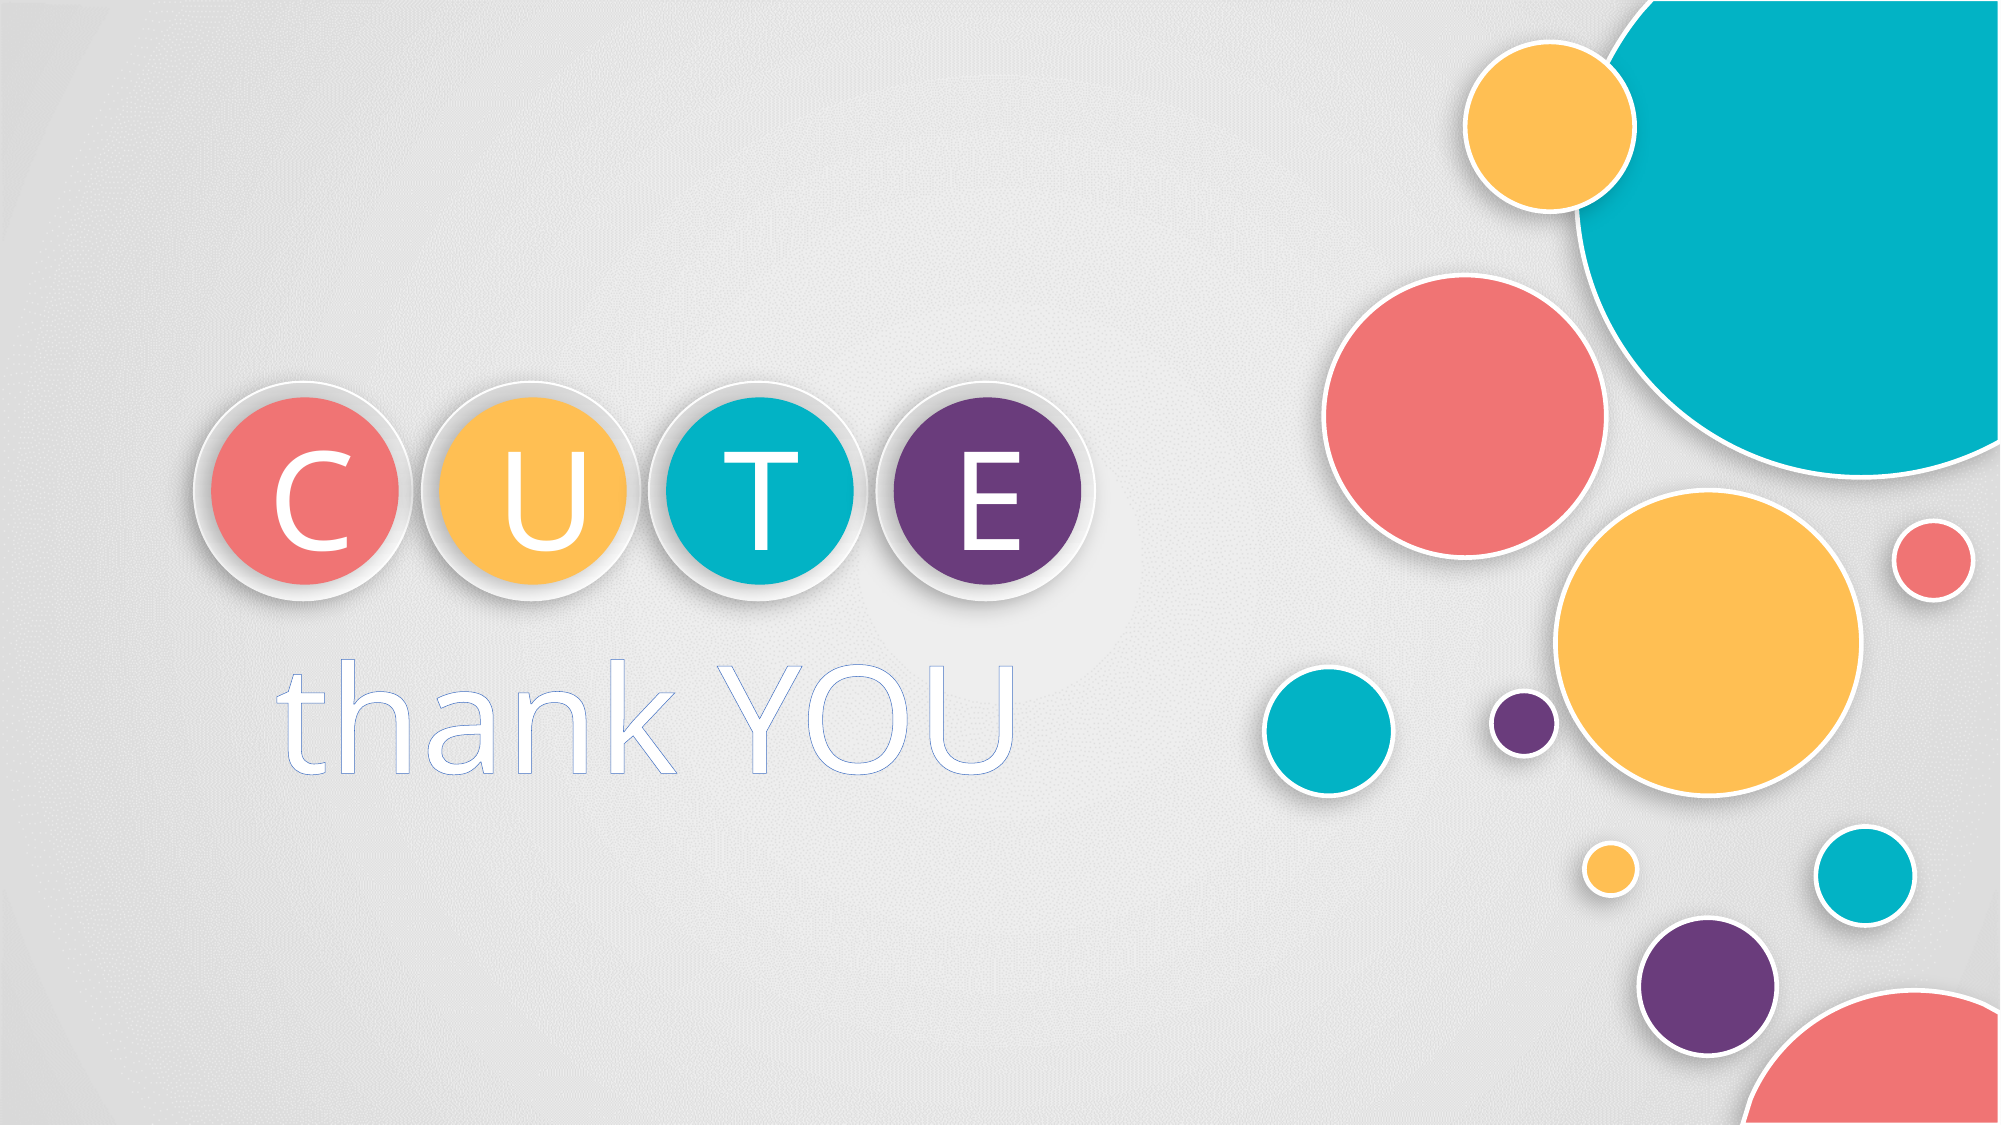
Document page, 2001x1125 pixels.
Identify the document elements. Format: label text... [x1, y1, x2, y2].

text_box [1554, 489, 1863, 797]
text_box [1263, 665, 1395, 797]
picture [0, 0, 2001, 1125]
text_box [1583, 841, 1639, 897]
text_box thank YOU [259, 615, 1167, 811]
text_box [1814, 825, 1916, 927]
text_box [1577, 0, 2000, 479]
text_box [1490, 689, 1558, 758]
text_box [1322, 273, 1608, 559]
text_box [1464, 40, 1636, 213]
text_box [648, 381, 868, 601]
text_box [1892, 519, 1975, 602]
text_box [421, 381, 641, 601]
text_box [876, 381, 1095, 601]
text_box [193, 381, 413, 601]
text_box [1637, 916, 1778, 1057]
text_box [1741, 989, 2000, 1125]
